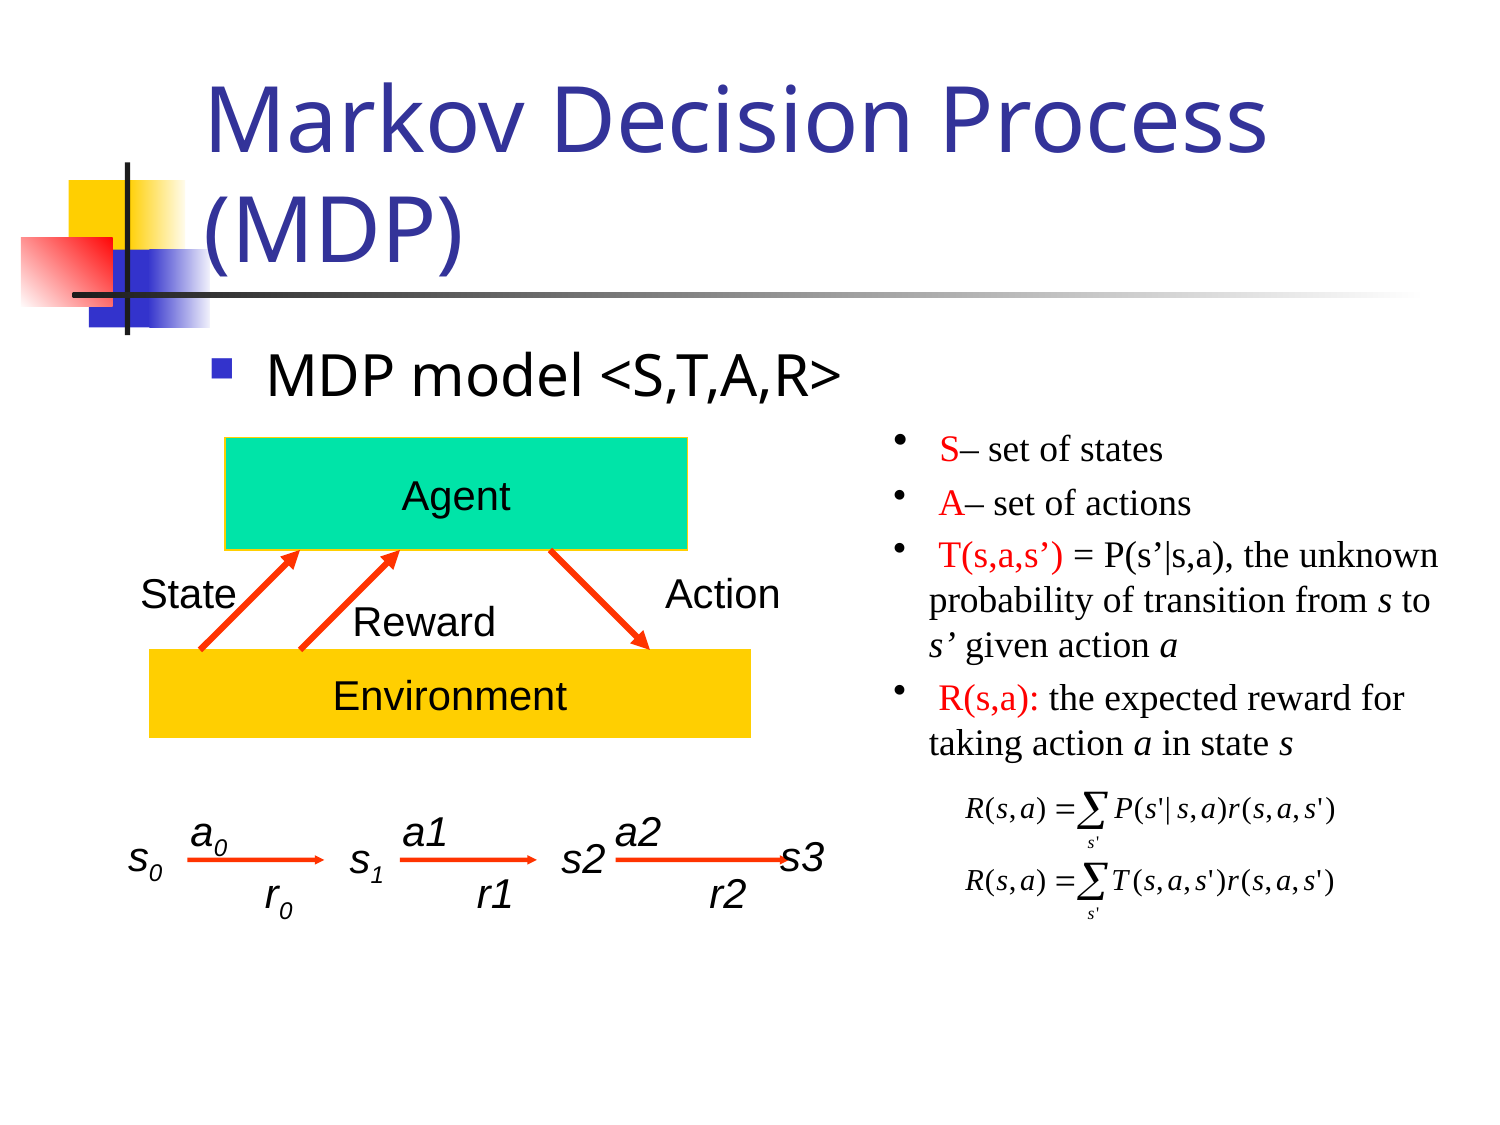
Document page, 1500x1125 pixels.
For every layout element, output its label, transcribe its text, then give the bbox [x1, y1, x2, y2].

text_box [387, 797, 599, 926]
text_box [174, 797, 387, 926]
text_box [549, 549, 650, 650]
text_box [362, 549, 400, 587]
list MDP model <S,T,A,R> [193, 331, 1469, 1006]
text_box [253, 549, 301, 598]
text_box S– set of states A– set of actions T(s,a,s’) = P(s’|s,a), the unknown probability of transition from s to s’ given action a R(s,a): the expected reward for taking action a in state s [878, 412, 1468, 1050]
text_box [959, 787, 1340, 925]
text_box s0 [113, 822, 174, 894]
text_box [599, 797, 849, 926]
text_box Environment [149, 649, 750, 738]
text_box Reward [337, 587, 512, 653]
text_box State [125, 559, 253, 625]
title Markov Decision Process (MDP) [188, 101, 1468, 289]
text_box Action [650, 559, 796, 625]
text_box Agent [224, 437, 688, 550]
